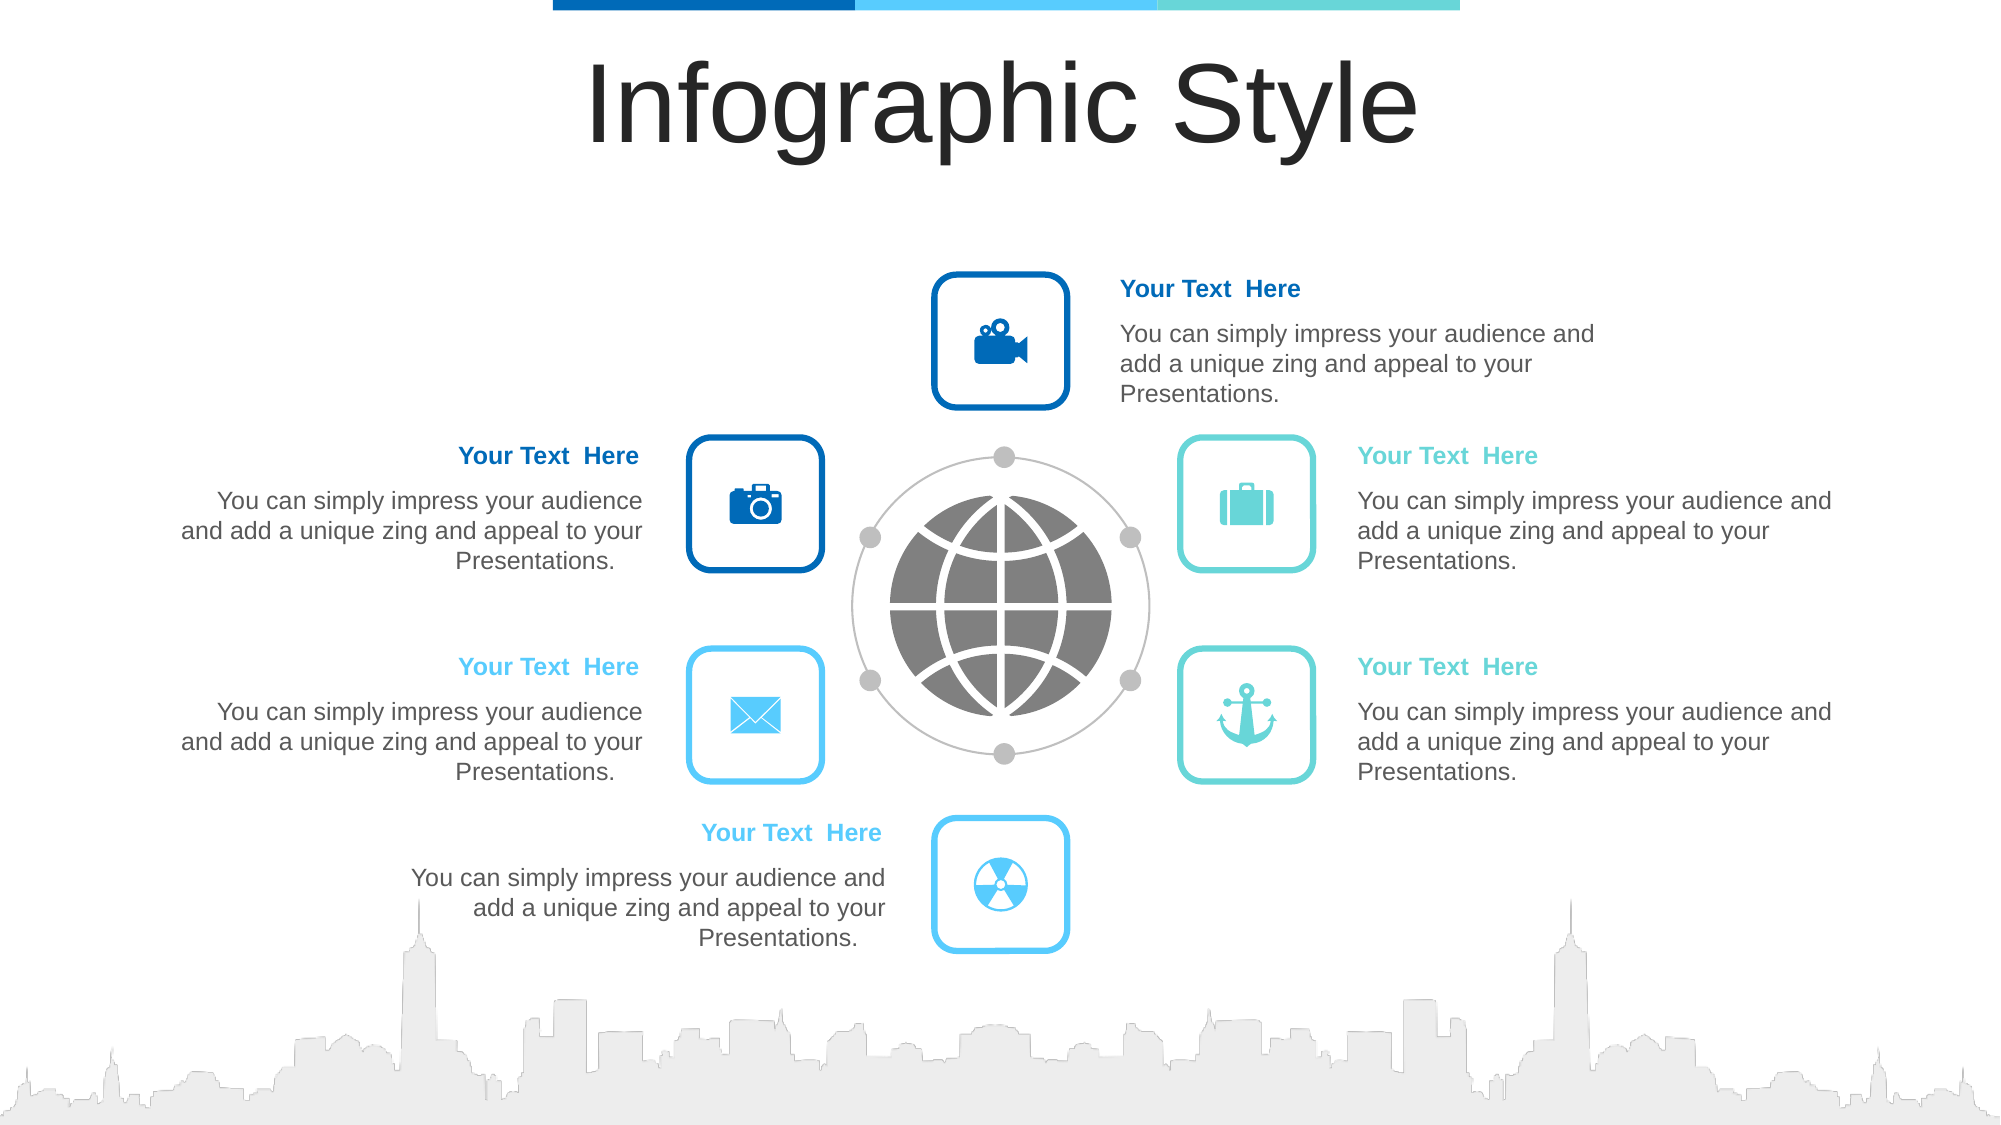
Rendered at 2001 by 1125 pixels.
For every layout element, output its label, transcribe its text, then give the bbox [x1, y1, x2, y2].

text_box [858, 525, 883, 550]
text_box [155, 642, 659, 795]
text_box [1105, 264, 1643, 417]
text_box [688, 436, 824, 572]
text_box [992, 742, 1017, 766]
text_box [933, 816, 1069, 952]
text_box [1179, 436, 1315, 572]
text_box [972, 856, 1030, 913]
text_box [155, 431, 659, 584]
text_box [380, 808, 902, 961]
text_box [552, 0, 1460, 11]
text_box [1118, 525, 1143, 550]
picture [0, 898, 2000, 1125]
text_box [933, 273, 1069, 409]
text_box [1179, 647, 1315, 783]
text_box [1342, 431, 1851, 584]
text_box [1118, 668, 1143, 693]
text_box [1218, 481, 1275, 527]
text_box [973, 317, 1029, 366]
text_box [727, 695, 784, 735]
list Infographic Style [53, 47, 1952, 166]
text_box [1213, 682, 1280, 749]
text_box [992, 445, 1017, 470]
text_box [858, 668, 883, 693]
text_box [728, 482, 783, 525]
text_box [1342, 642, 1851, 795]
text_box [688, 647, 824, 783]
text_box [851, 456, 1151, 756]
